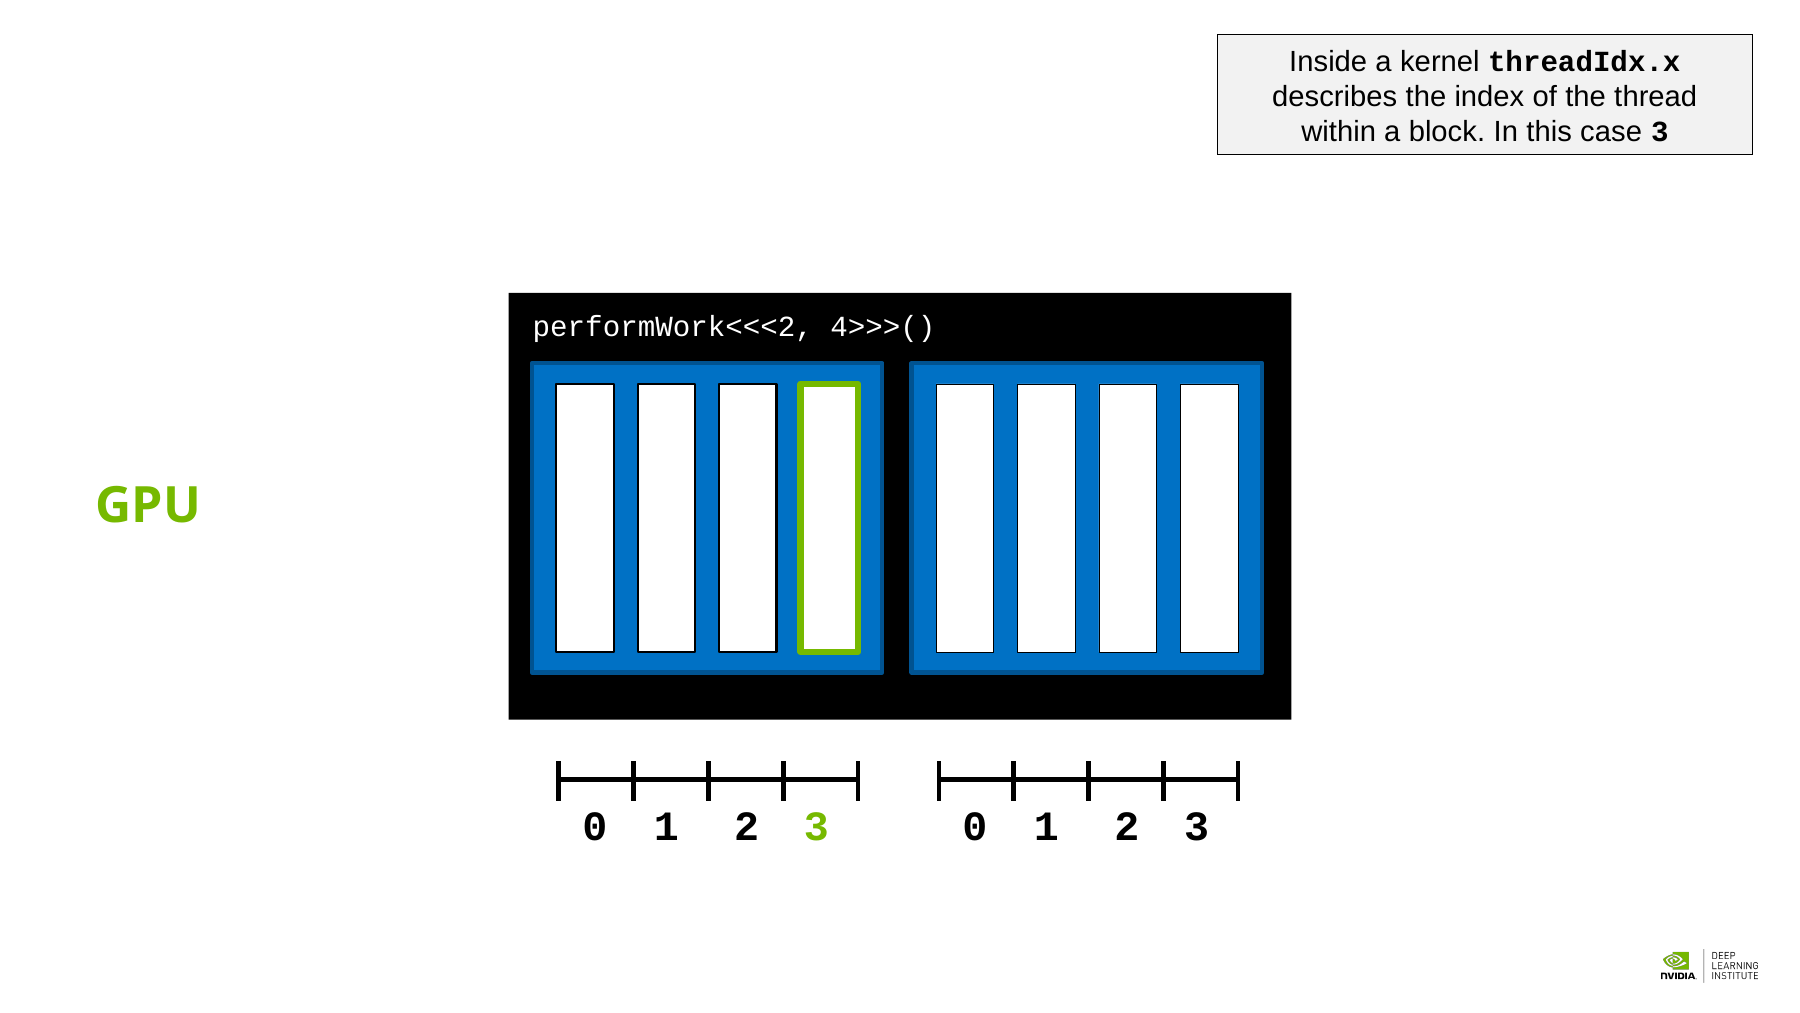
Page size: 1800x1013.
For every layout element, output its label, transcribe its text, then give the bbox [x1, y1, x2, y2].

text_box [636, 382, 697, 654]
text_box [909, 361, 1264, 675]
text_box performWork<<<2, 4>>>() [518, 299, 977, 350]
text_box [530, 361, 884, 675]
text_box [506, 291, 1293, 722]
text_box [1015, 382, 1077, 654]
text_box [935, 760, 1239, 857]
text_box GPU [80, 471, 227, 542]
text_box [798, 382, 860, 654]
text_box [934, 382, 996, 654]
text_box [1097, 382, 1158, 654]
text_box [554, 382, 616, 654]
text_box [555, 760, 859, 857]
picture [1661, 949, 1758, 983]
text_box [717, 382, 779, 654]
text_box Inside a kernel threadIdx.x describes the index of the thread within a block. In this case 3 [1217, 34, 1753, 155]
text_box [1178, 382, 1240, 654]
